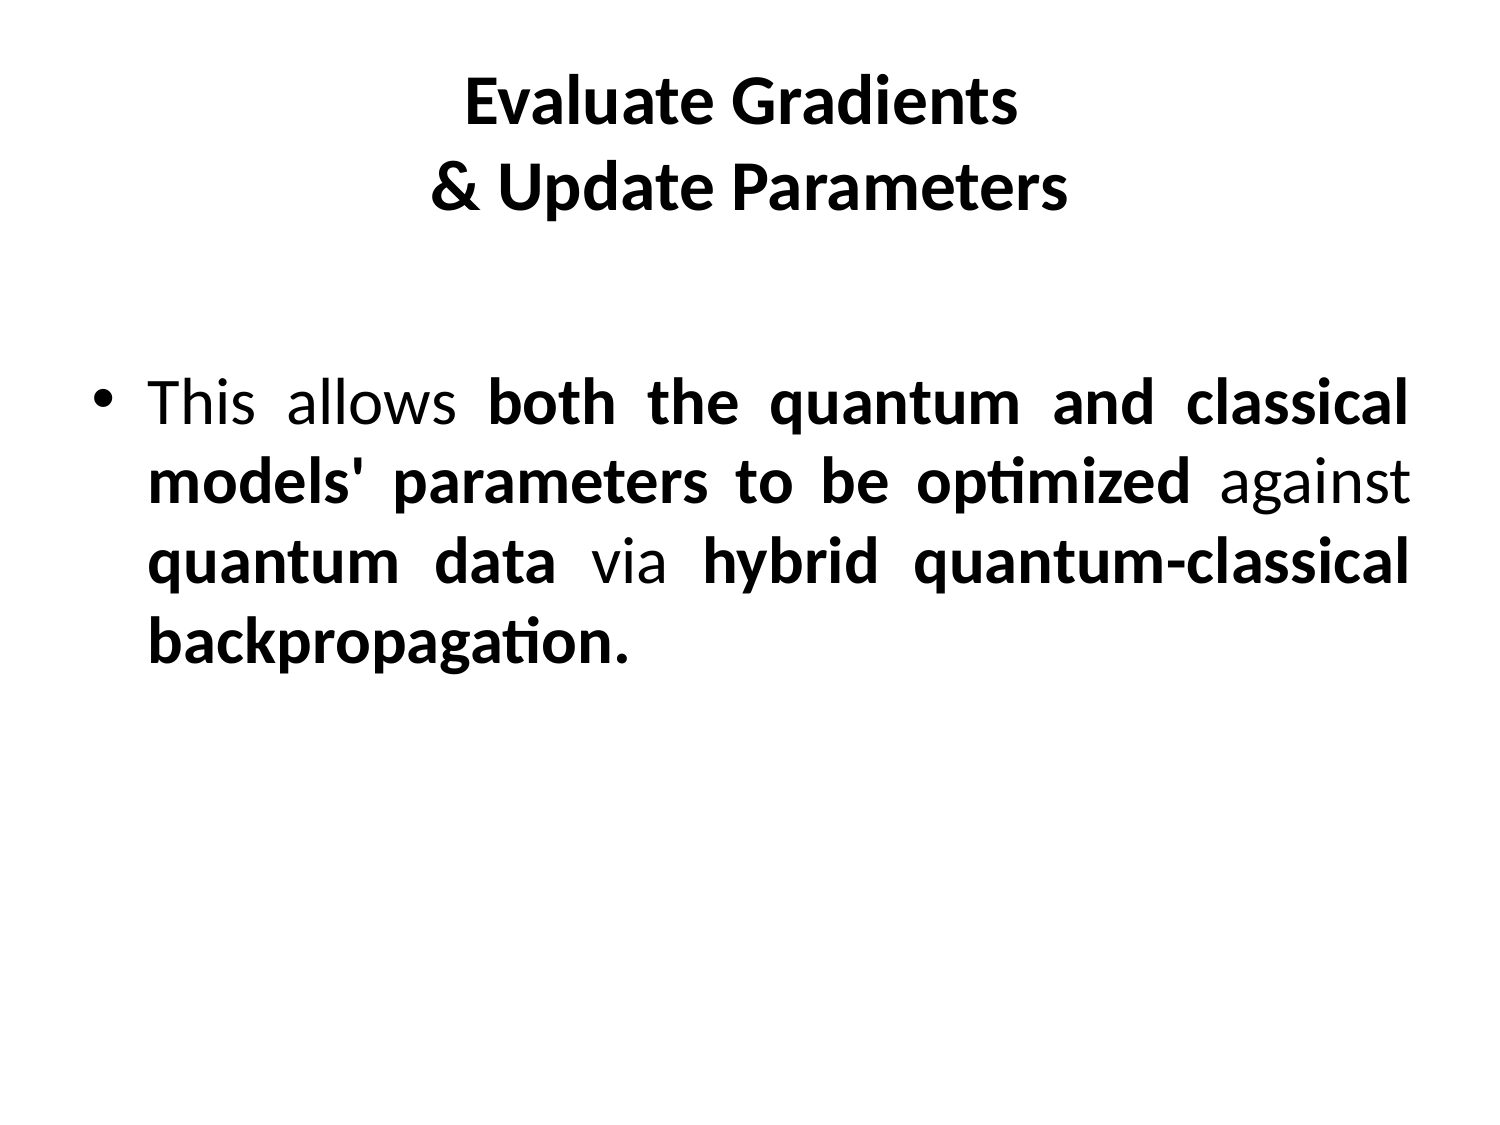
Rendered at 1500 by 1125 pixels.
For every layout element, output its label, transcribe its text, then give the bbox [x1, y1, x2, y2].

list This allows both the quantum and classical models' parameters to be optimized against quantum data via hybrid quantum-classical backpropagation. [76, 349, 1427, 957]
title Evaluate Gradients & Update Parameters [75, 45, 1425, 233]
